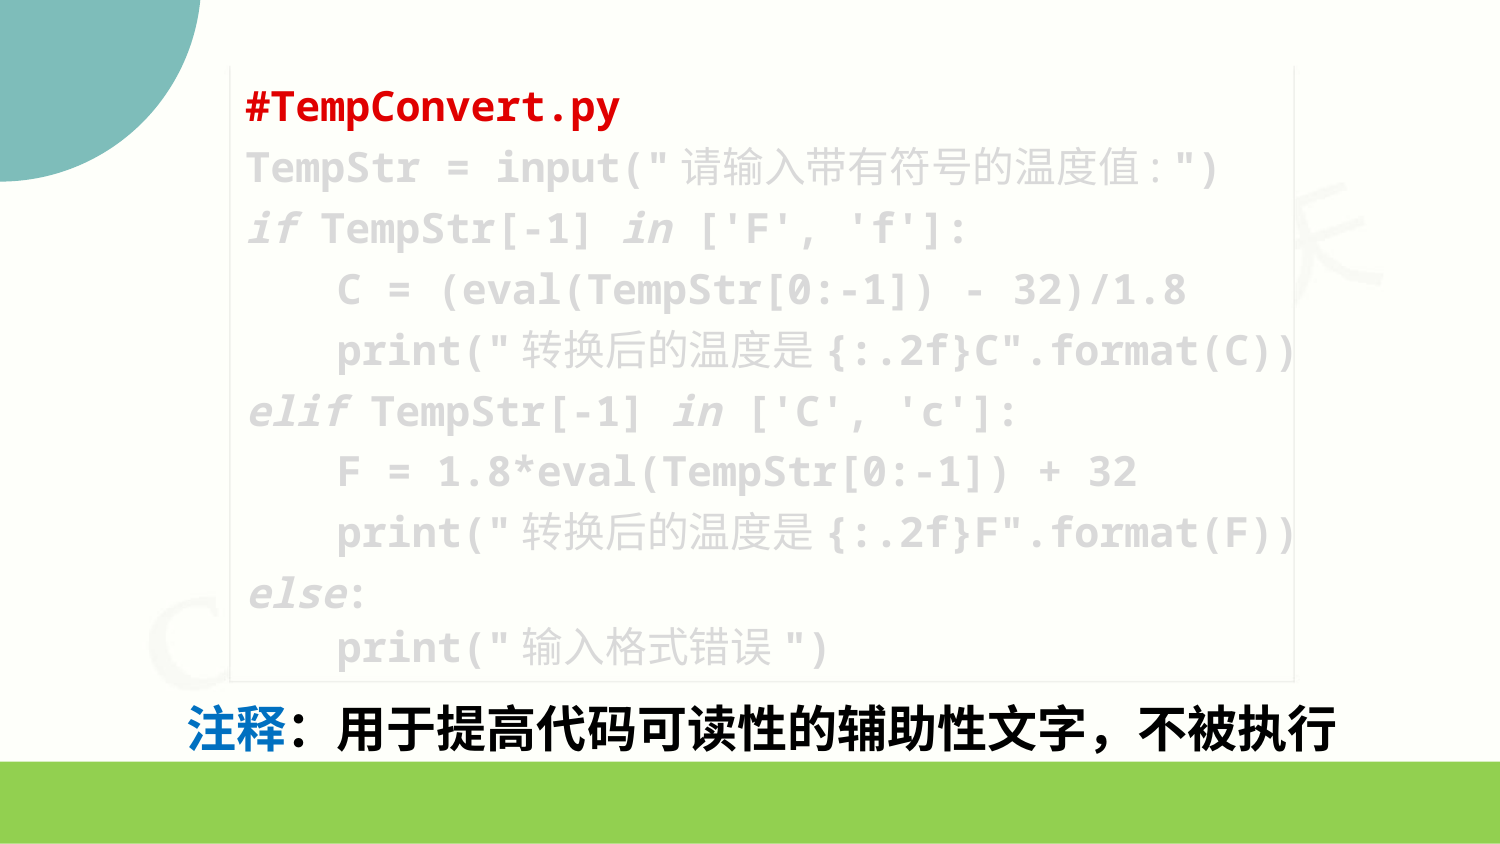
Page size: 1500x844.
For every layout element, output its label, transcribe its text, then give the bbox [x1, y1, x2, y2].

text_box 注释：用于提高代码可读性的辅助性文字，不被执行 [186, 691, 1500, 758]
text_box #TempConvert.py [245, 81, 652, 131]
text_box [0, 0, 203, 184]
text_box [0, 760, 1500, 844]
text_box TempStr = input("请输入带有符号的温度值: ") if TempStr[-1] in ['F', 'f']: C = (eval(TempStr[0:-1]) - 32)/1.8 print("转换后的温度是{:.2f}C".format(C)) elif TempStr[-1] in ['C', 'c']: F = 1.8*eval(TempStr[0:-1]) + 32 print("转换后的温度是{:.2f}F".format(F)) else: [245, 135, 1371, 617]
text_box [0, 0, 1500, 760]
text_box print("输入格式错误") [336, 615, 861, 671]
